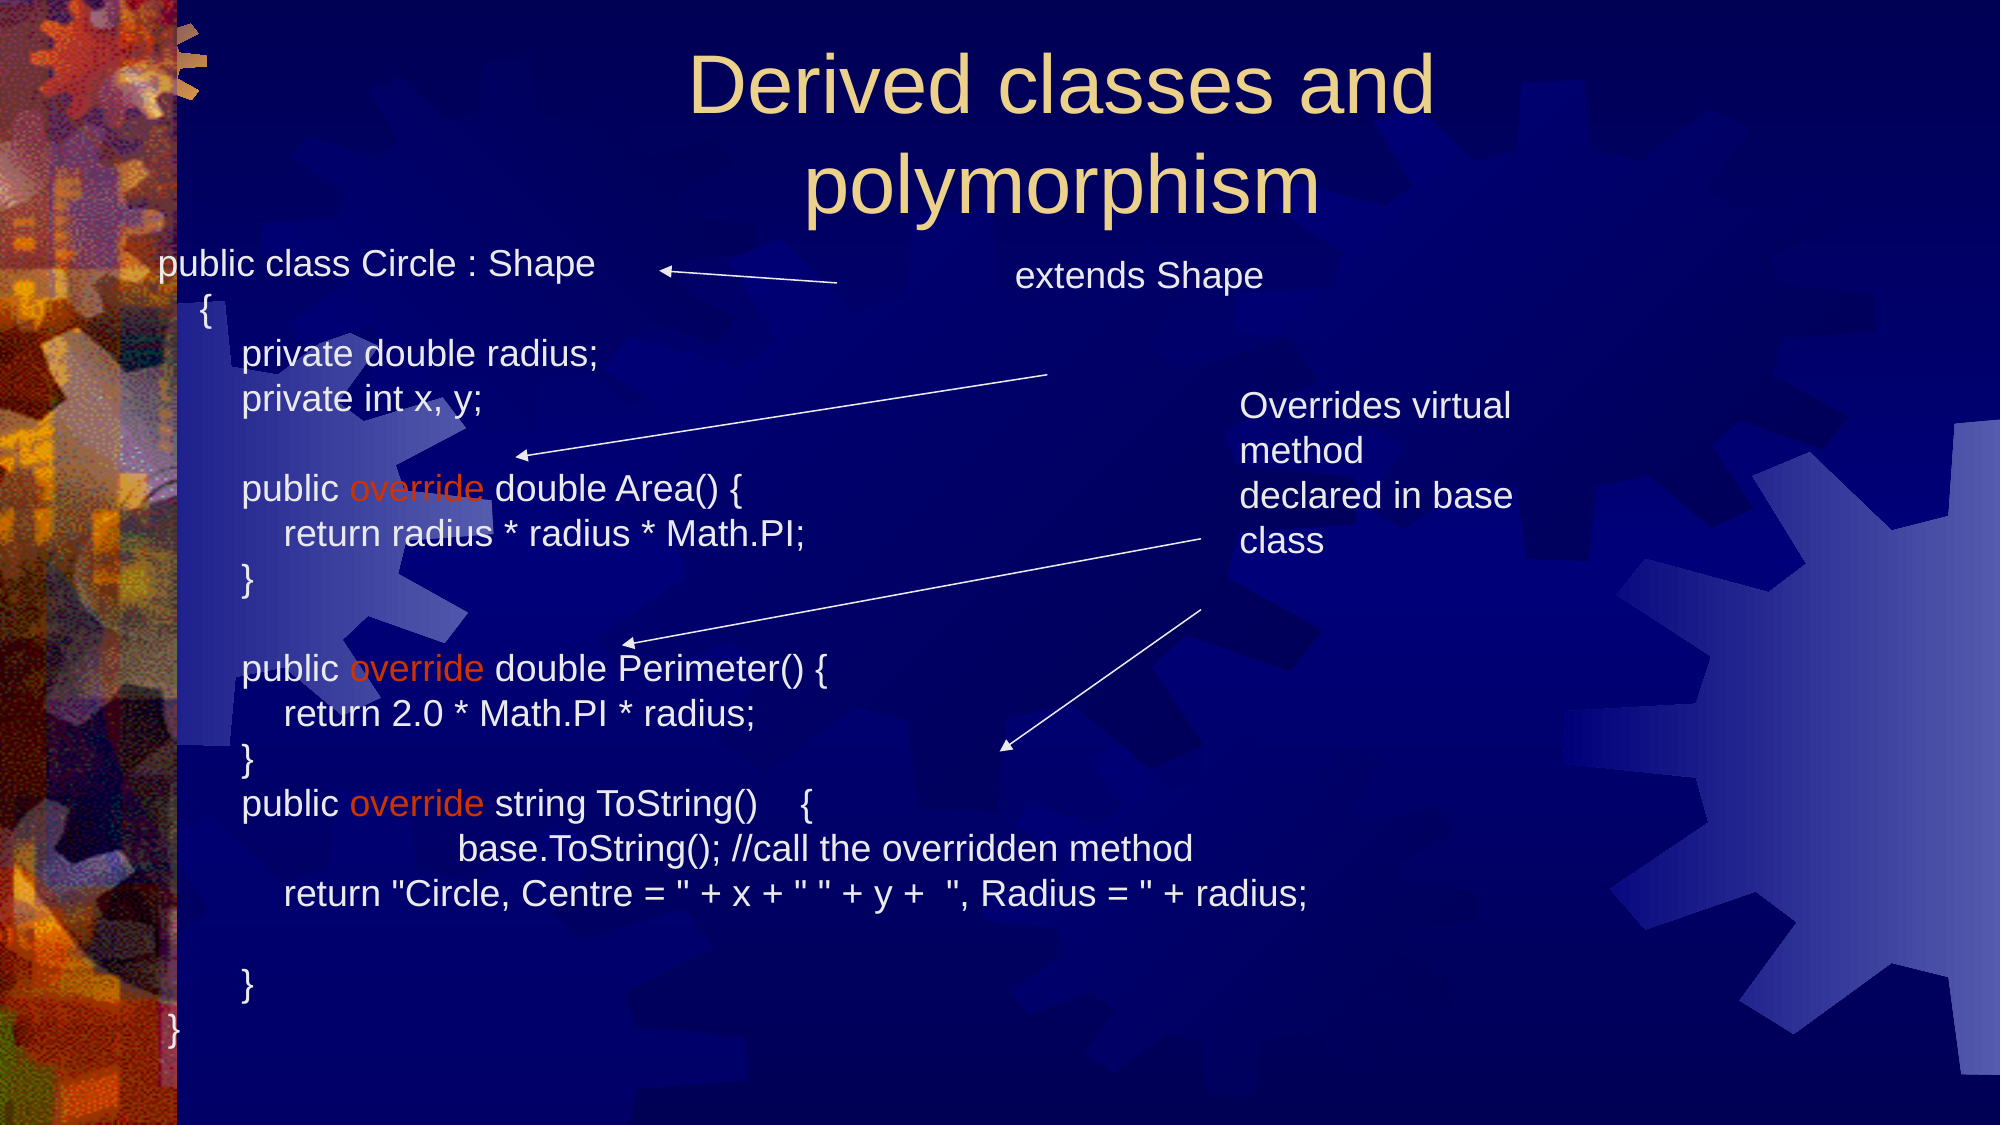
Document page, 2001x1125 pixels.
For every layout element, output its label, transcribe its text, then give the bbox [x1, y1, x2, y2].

text_box public class Circle : Shape { private double radius; private int x, y; public override double Area() { return radius * radius * Math.PI; } public override double Perimeter() { return 2.0 * Math.PI * radius; } public override string ToString() { base.ToString(); //call the overridden method return "Circle, Centre = " + x + " " + y + ", Radius = " + radius; } } [142, 231, 1686, 1066]
text_box extends Shape [999, 243, 1390, 304]
picture [0, 0, 177, 1125]
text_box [999, 609, 1202, 752]
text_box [621, 538, 1202, 646]
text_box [658, 270, 838, 284]
text_box Overrides virtual method declared in base class [1224, 373, 1532, 569]
title Derived classes and polymorphism [425, 22, 1700, 238]
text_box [515, 374, 1048, 458]
